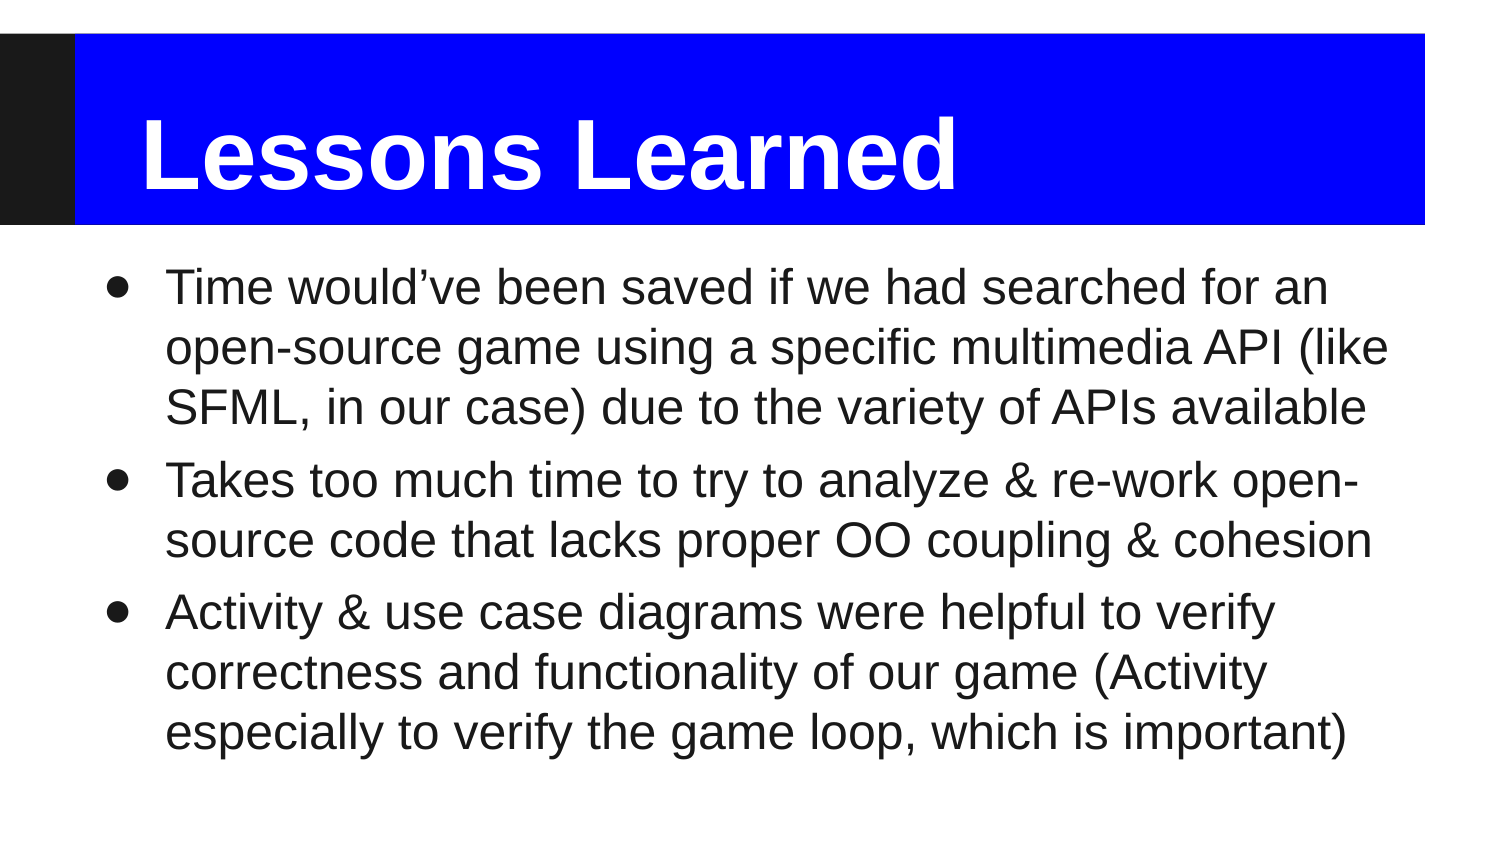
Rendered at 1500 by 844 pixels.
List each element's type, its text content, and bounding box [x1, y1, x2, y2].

title Lessons Learned [75, 33, 1425, 225]
list Time would’ve been saved if we had searched for an open-source game using a specific multimedia API (like SFML, in our case) due to the variety of APIs available Takes too much time to try to analyze & re-work open-source code that lacks proper OO coupling & cohesion Activity & use case diagrams were helpful to verify correctness and functionality of our game (Activity especially to verify the game loop, which is important) [75, 239, 1425, 808]
